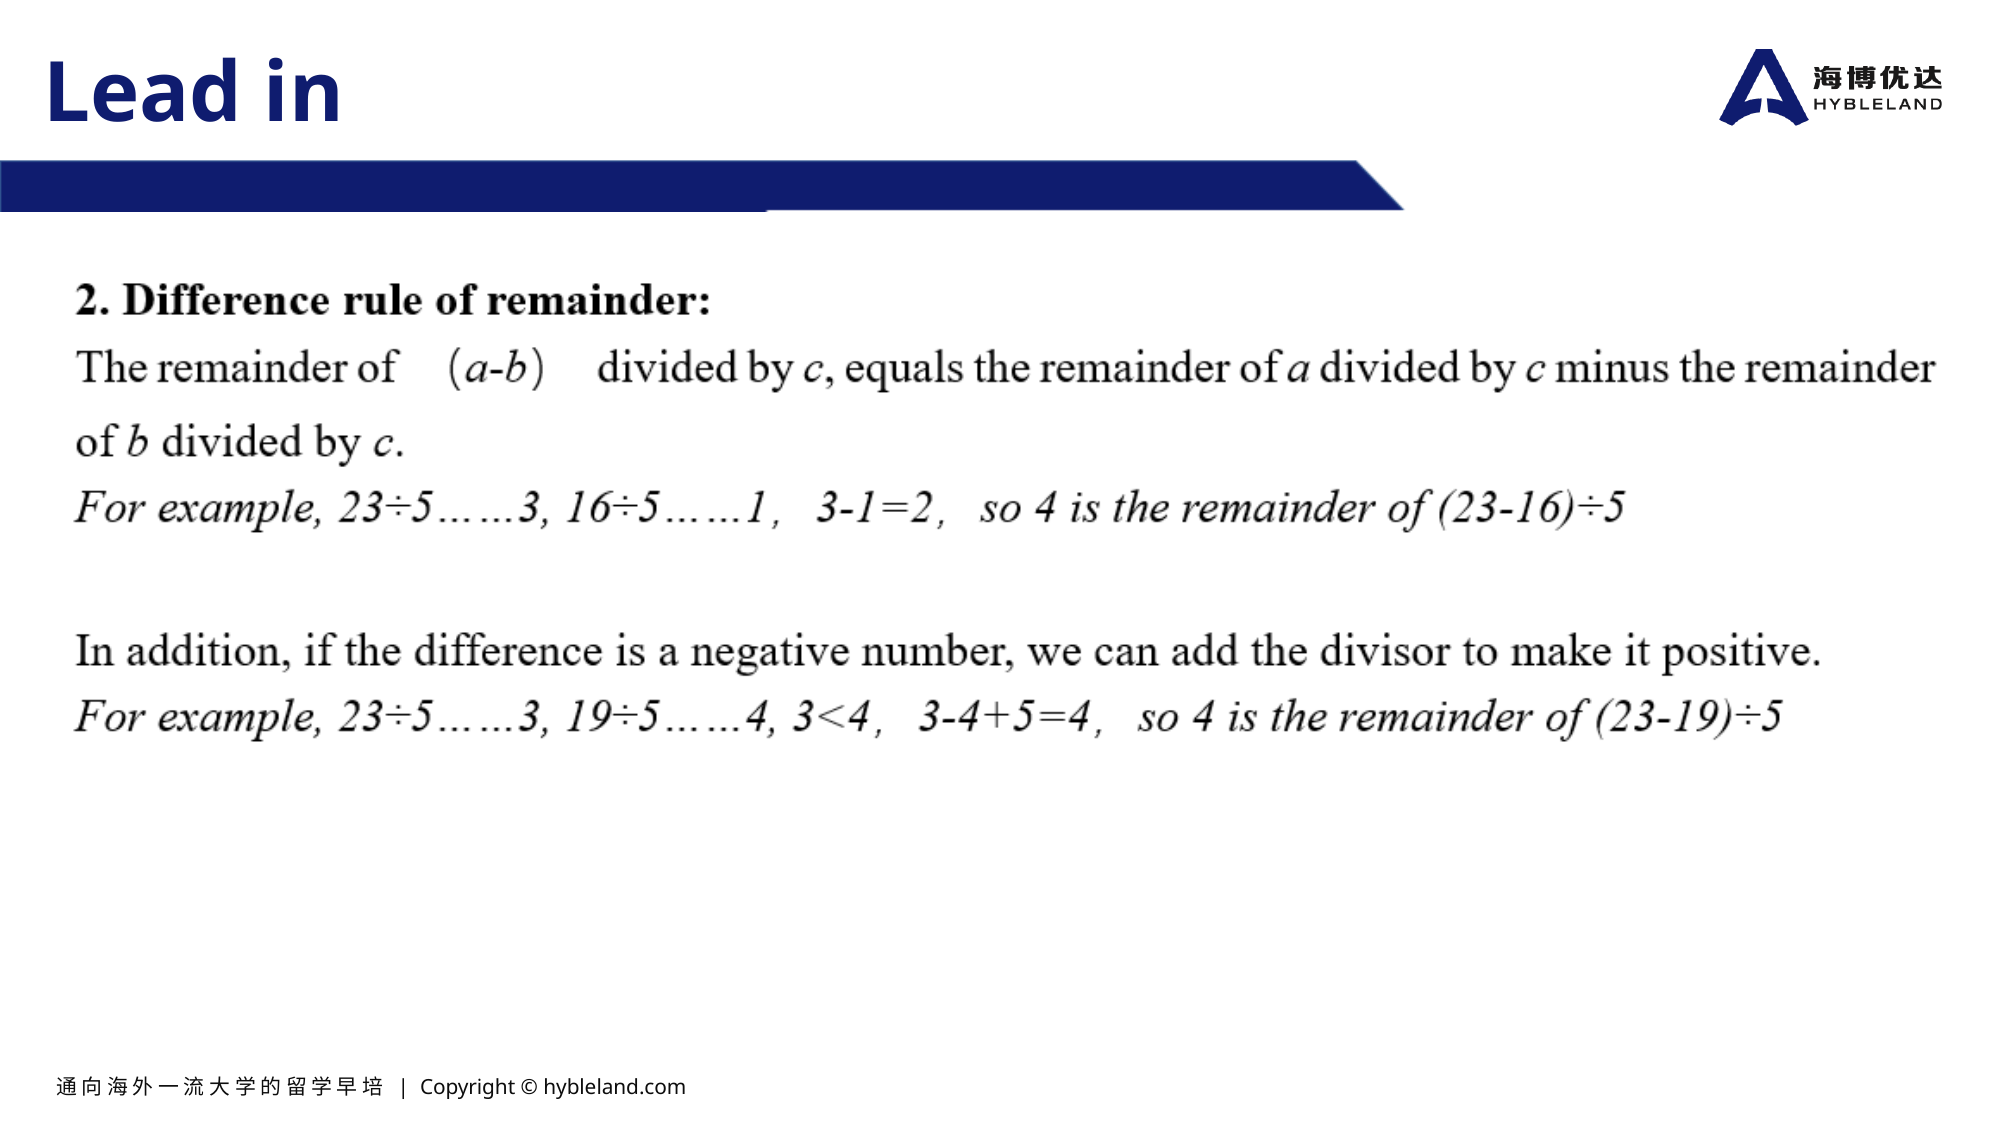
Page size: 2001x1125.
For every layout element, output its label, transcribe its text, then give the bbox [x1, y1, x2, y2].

picture [1719, 49, 1942, 126]
text_box Lead in [28, 30, 1155, 146]
picture [60, 270, 1985, 766]
picture [0, 159, 1413, 212]
